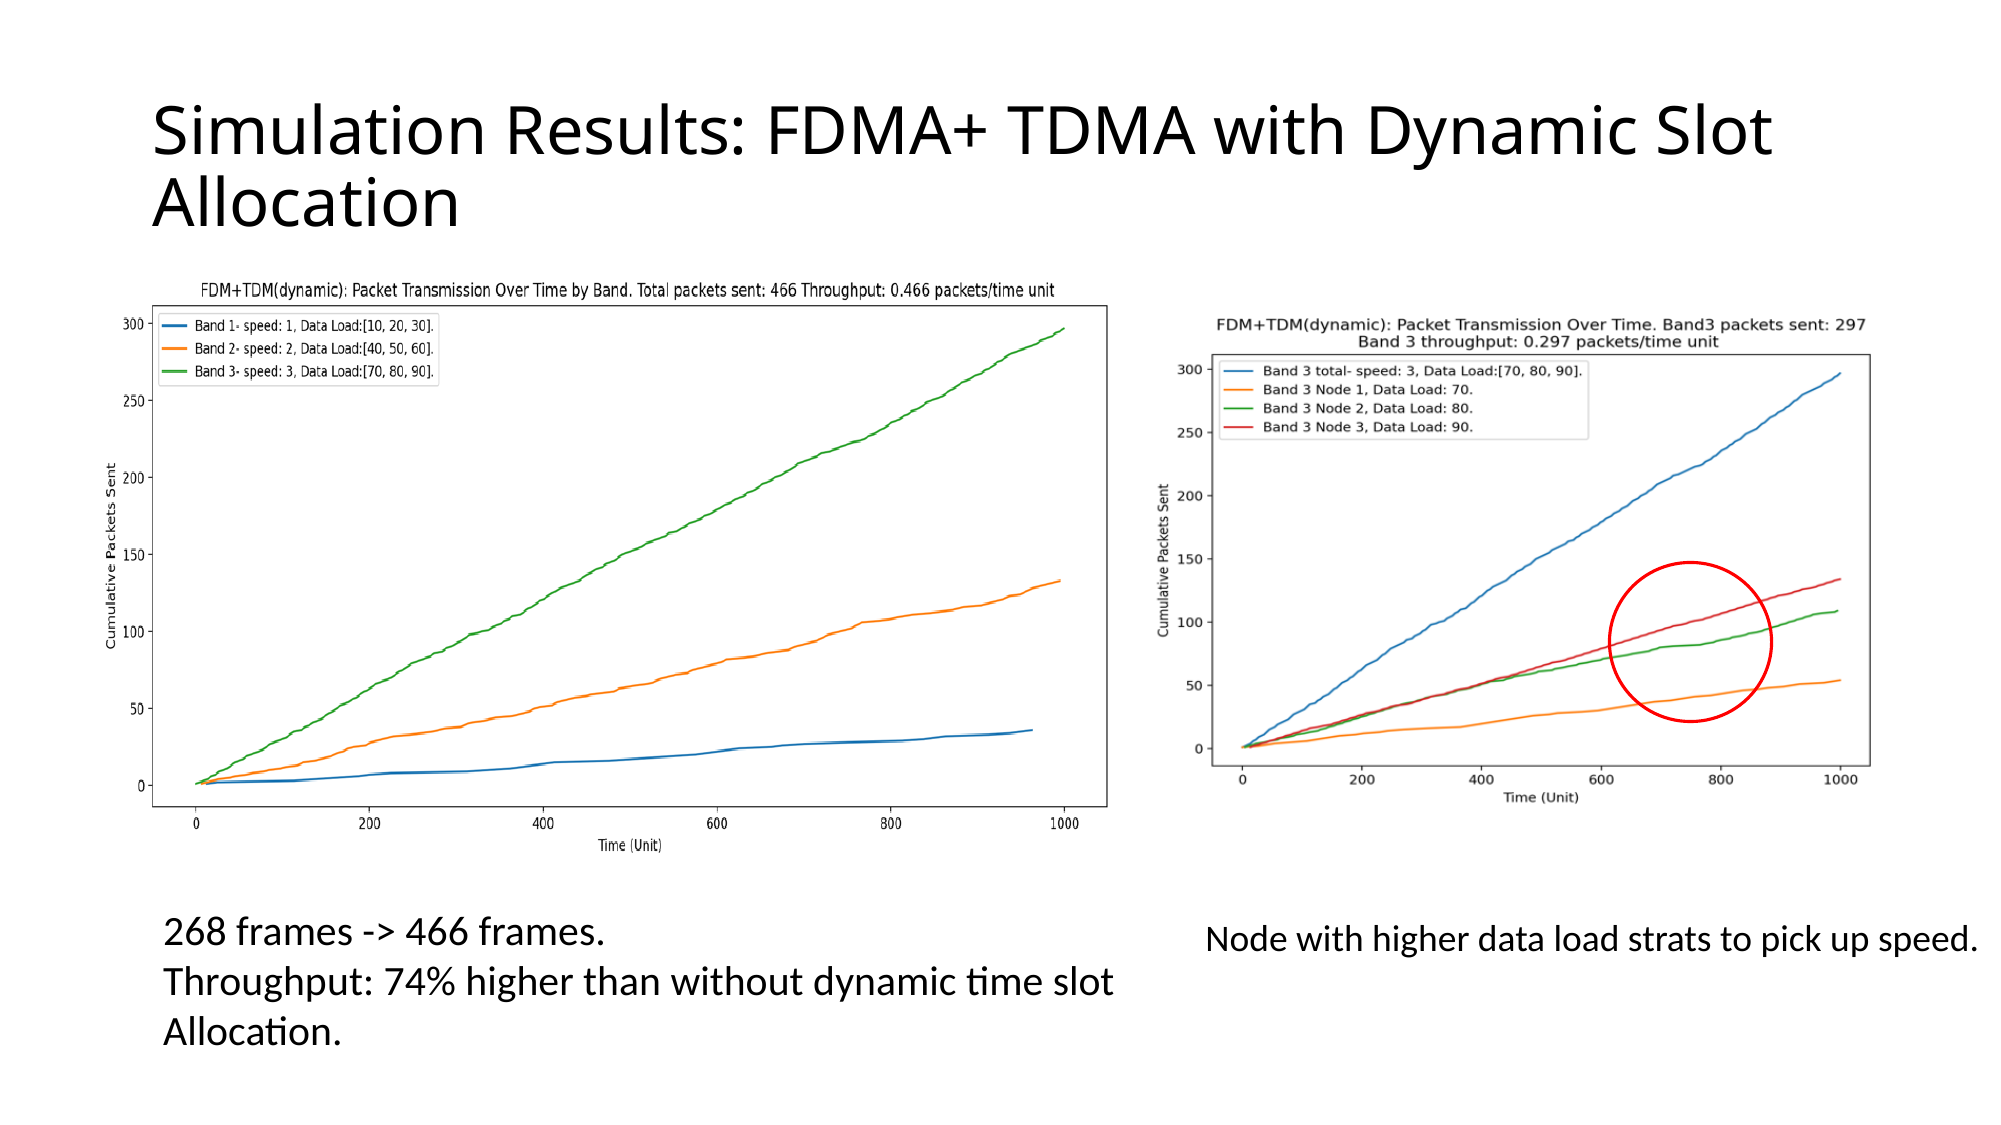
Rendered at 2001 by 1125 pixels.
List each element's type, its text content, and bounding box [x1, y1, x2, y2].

picture [1124, 316, 1893, 809]
text_box 268 frames -> 466 frames. Throughput: 74% higher than without dynamic time slot Allocation. [148, 896, 1131, 1062]
title Simulation Results: FDMA+ TDMA with Dynamic Slot Allocation [137, 59, 1863, 278]
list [74, 257, 1125, 866]
text_box Node with higher data load strats to pick up speed. [1190, 906, 1996, 967]
